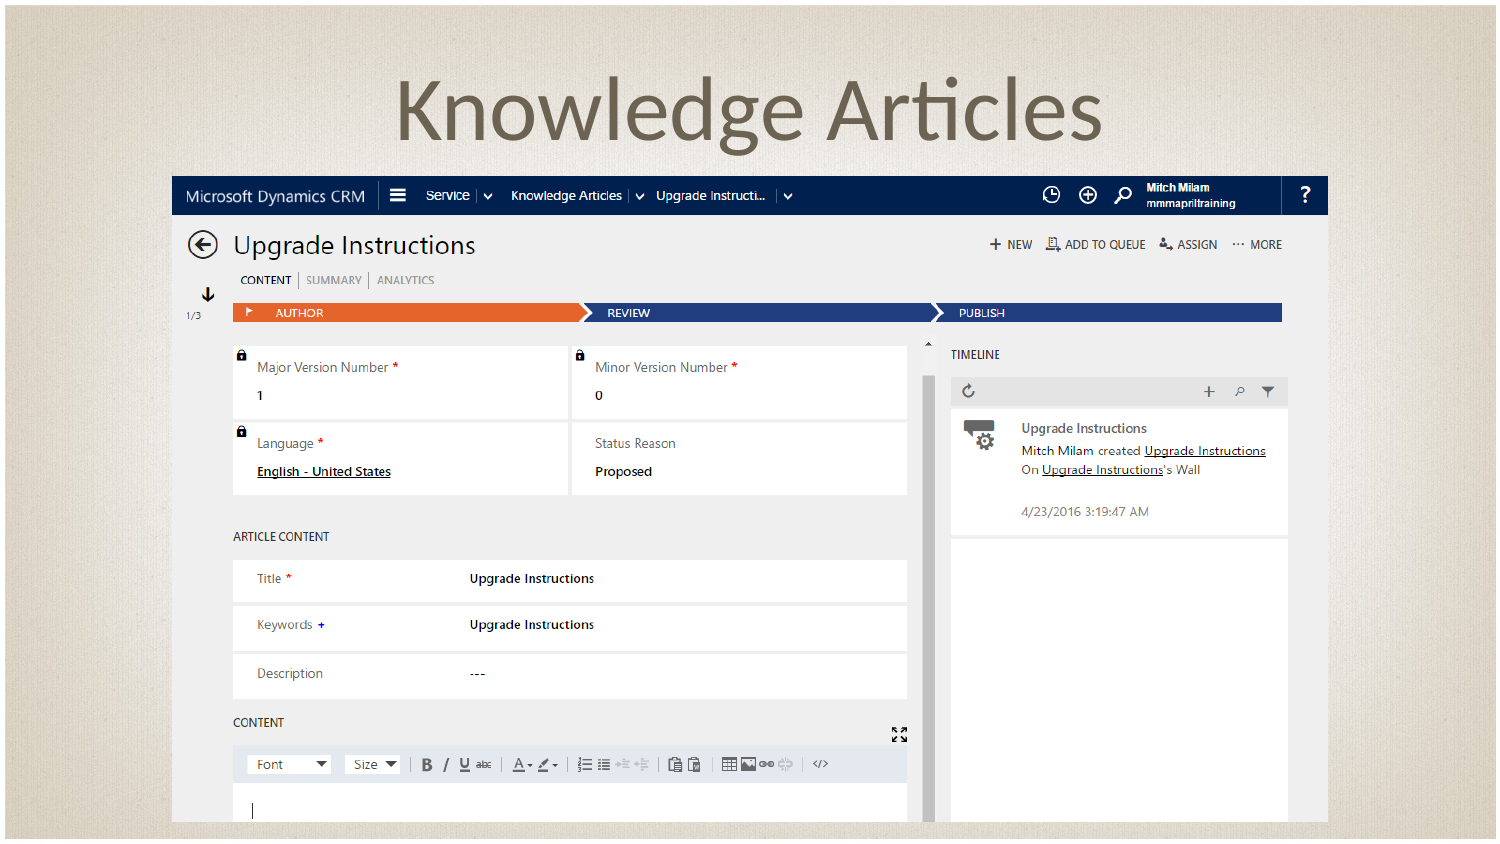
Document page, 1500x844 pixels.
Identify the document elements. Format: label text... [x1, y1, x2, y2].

picture [0, 0, 1500, 844]
title Knowledge Articles [75, 33, 1425, 175]
